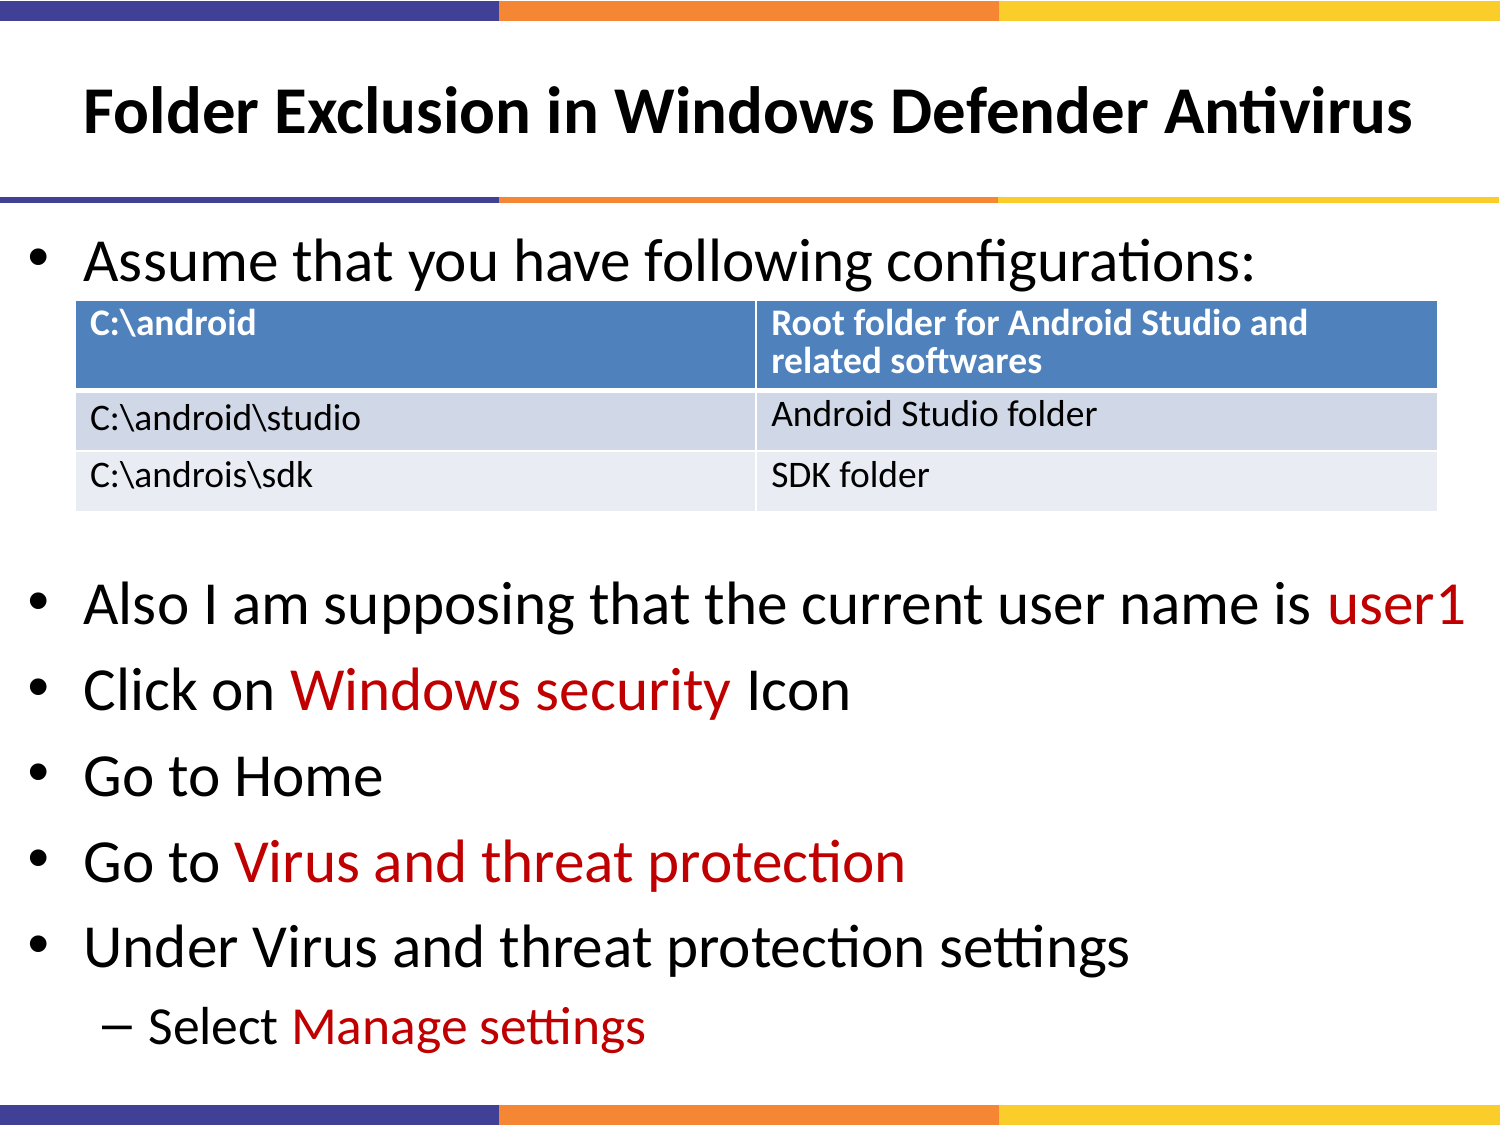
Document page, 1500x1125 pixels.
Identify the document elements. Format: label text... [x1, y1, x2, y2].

list Assume that you have following configurations: Also I am supposing that the current user name is user1 Click on Windows security Icon Go to Home Go to Virus and threat protection Under Virus and threat protection settings Select Manage settings [12, 212, 1488, 1100]
table_header Root folder for Android Studio and related softwares [757, 301, 1437, 388]
table_cell Android Studio folder [757, 393, 1437, 450]
title Folder Exclusion in Windows Defender Antivirus [12, 24, 1488, 188]
table_cell C:\android\studio [76, 393, 755, 450]
table_cell SDK folder [757, 452, 1437, 511]
table_cell C:\androis\sdk [76, 452, 755, 511]
table_header C:\android [76, 301, 755, 388]
